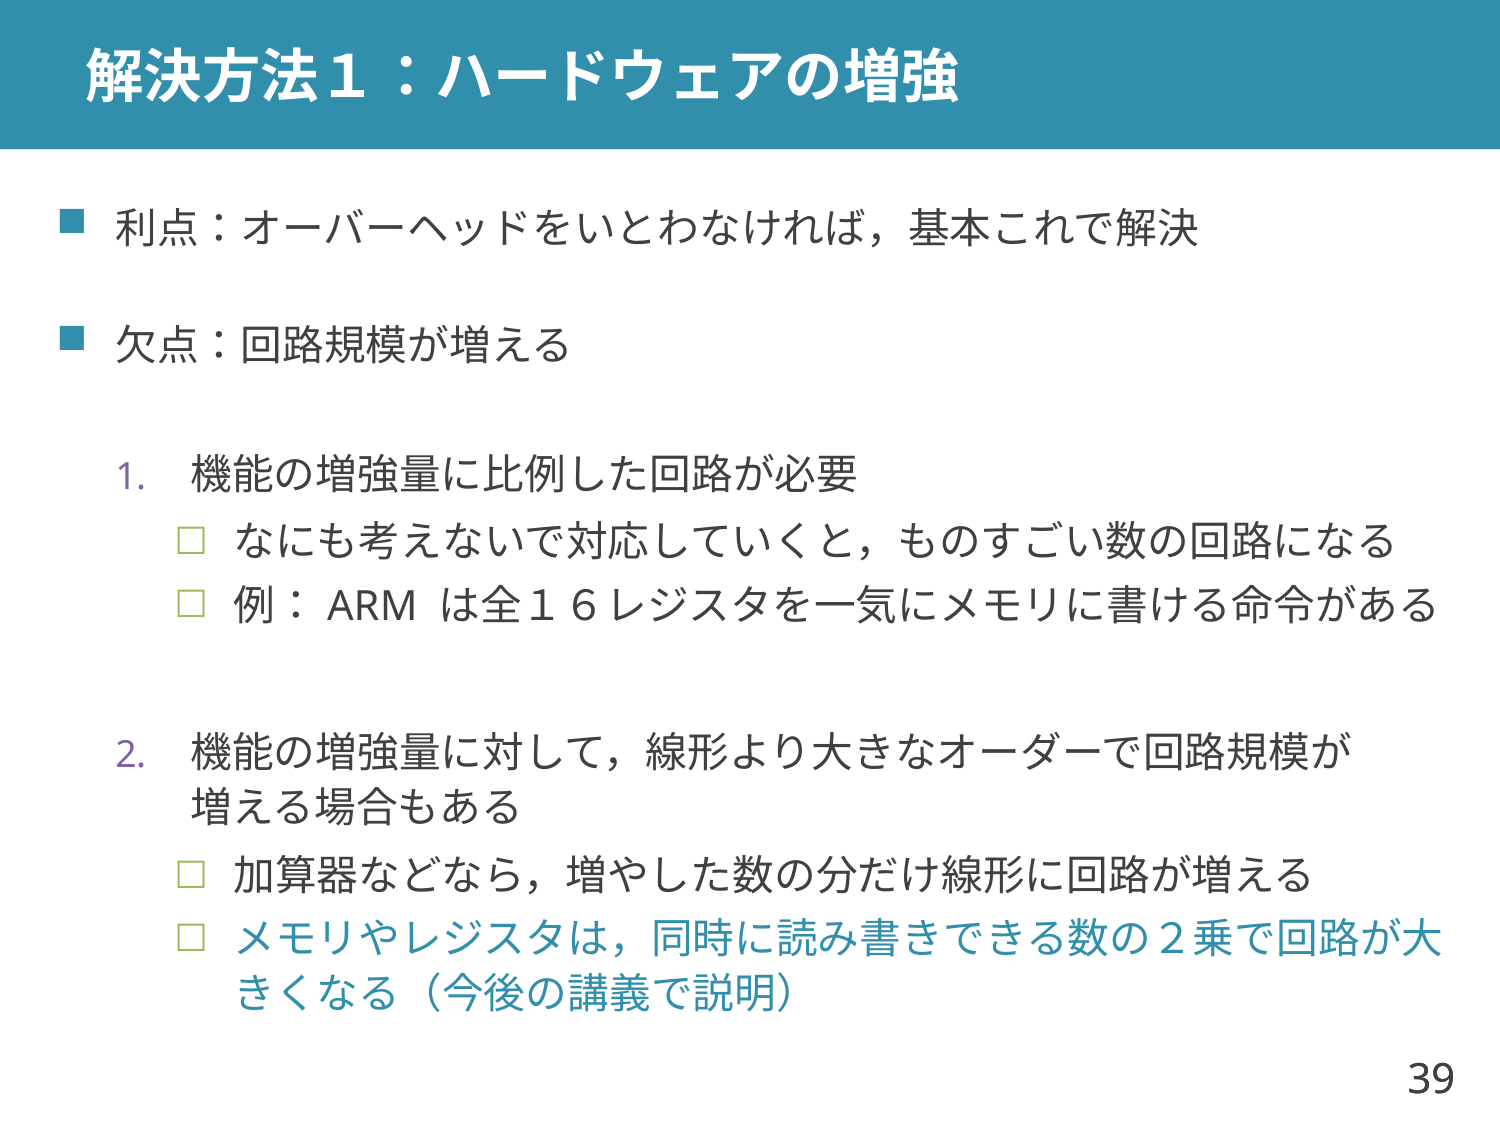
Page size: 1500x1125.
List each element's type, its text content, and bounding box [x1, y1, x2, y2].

list 利点：オーバーヘッドをいとわなければ，基本これで解決 欠点：回路規模が増える 機能の増強量に比例した回路が必要 なにも考えないで対応していくと，ものすごい数の回路になる 例：ARM は全１６レジスタを一気にメモリに書ける命令がある 機能の増強量に対して，線形より大きなオーダーで回路規模が 増える場合もある 加算器などなら，増やした数の分だけ線形に回路が増える メモリやレジスタは，同時に読み書きできる数の２乗で回路が大きくなる（今後の講義で説明） [41, 178, 1459, 1036]
title 解決方法１：ハードウェアの増強 [70, 0, 1500, 150]
